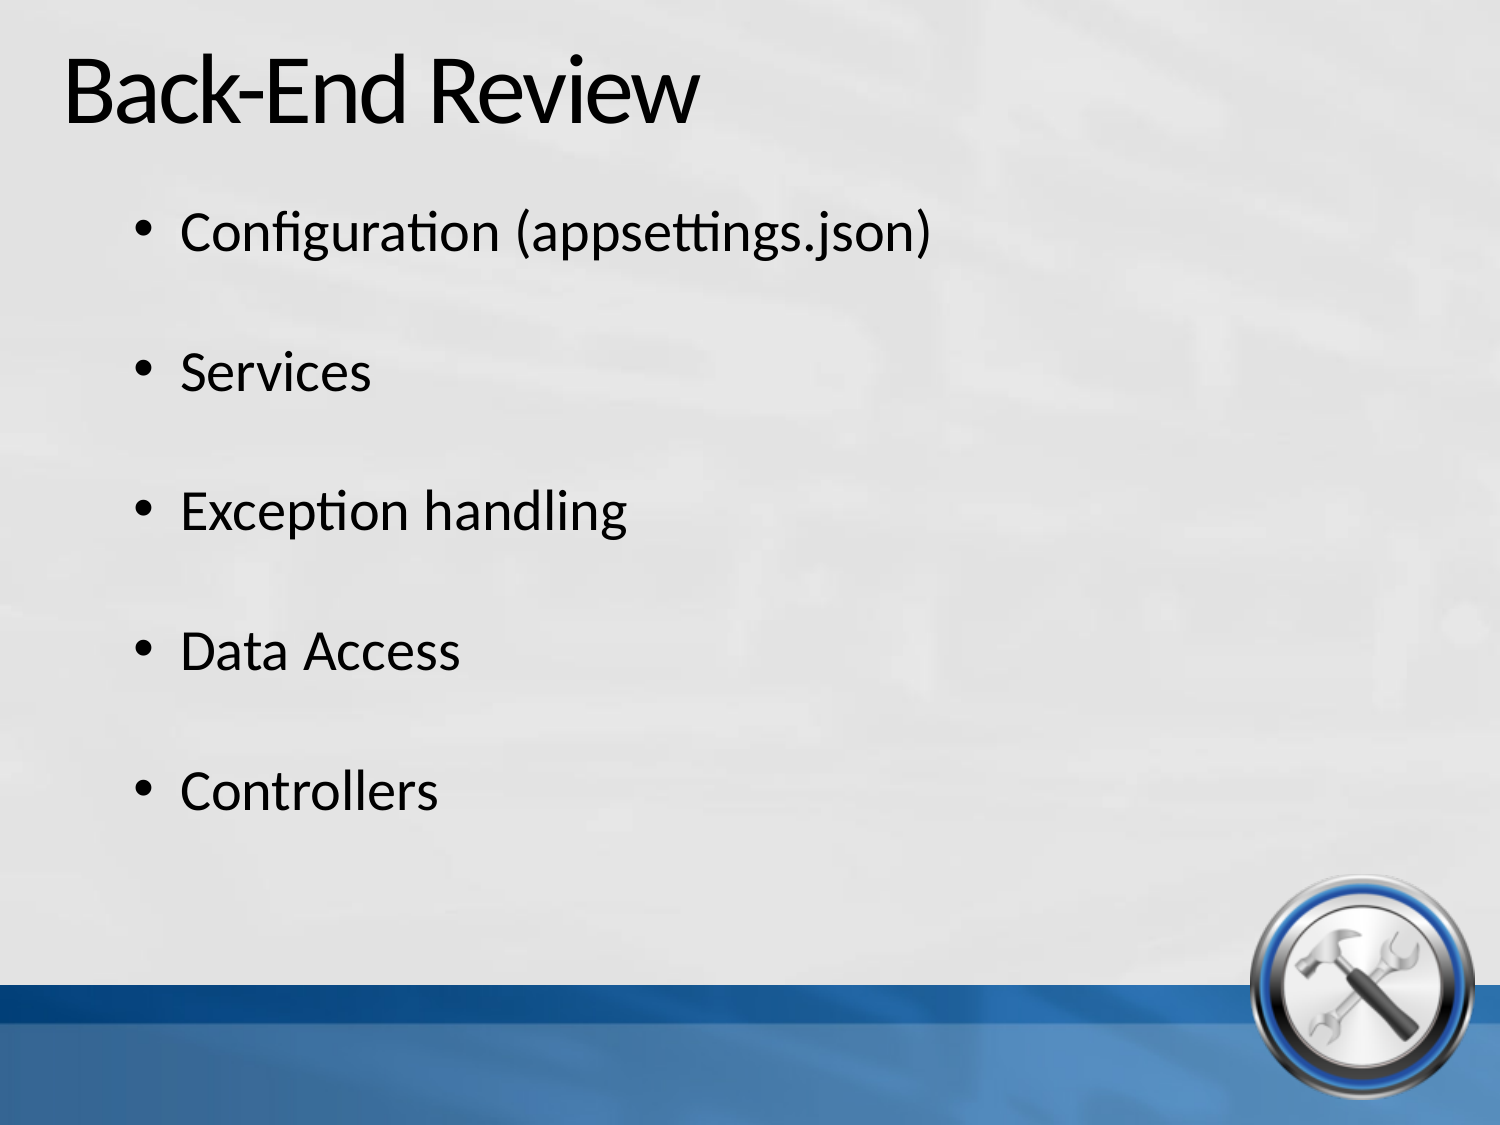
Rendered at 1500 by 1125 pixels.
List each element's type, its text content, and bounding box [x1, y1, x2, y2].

picture [0, 0, 1500, 1125]
title Back-End Review [62, 37, 1438, 147]
text_box Configuration (appsettings.json) Services Exception handling Data Access Controllers [118, 185, 949, 830]
